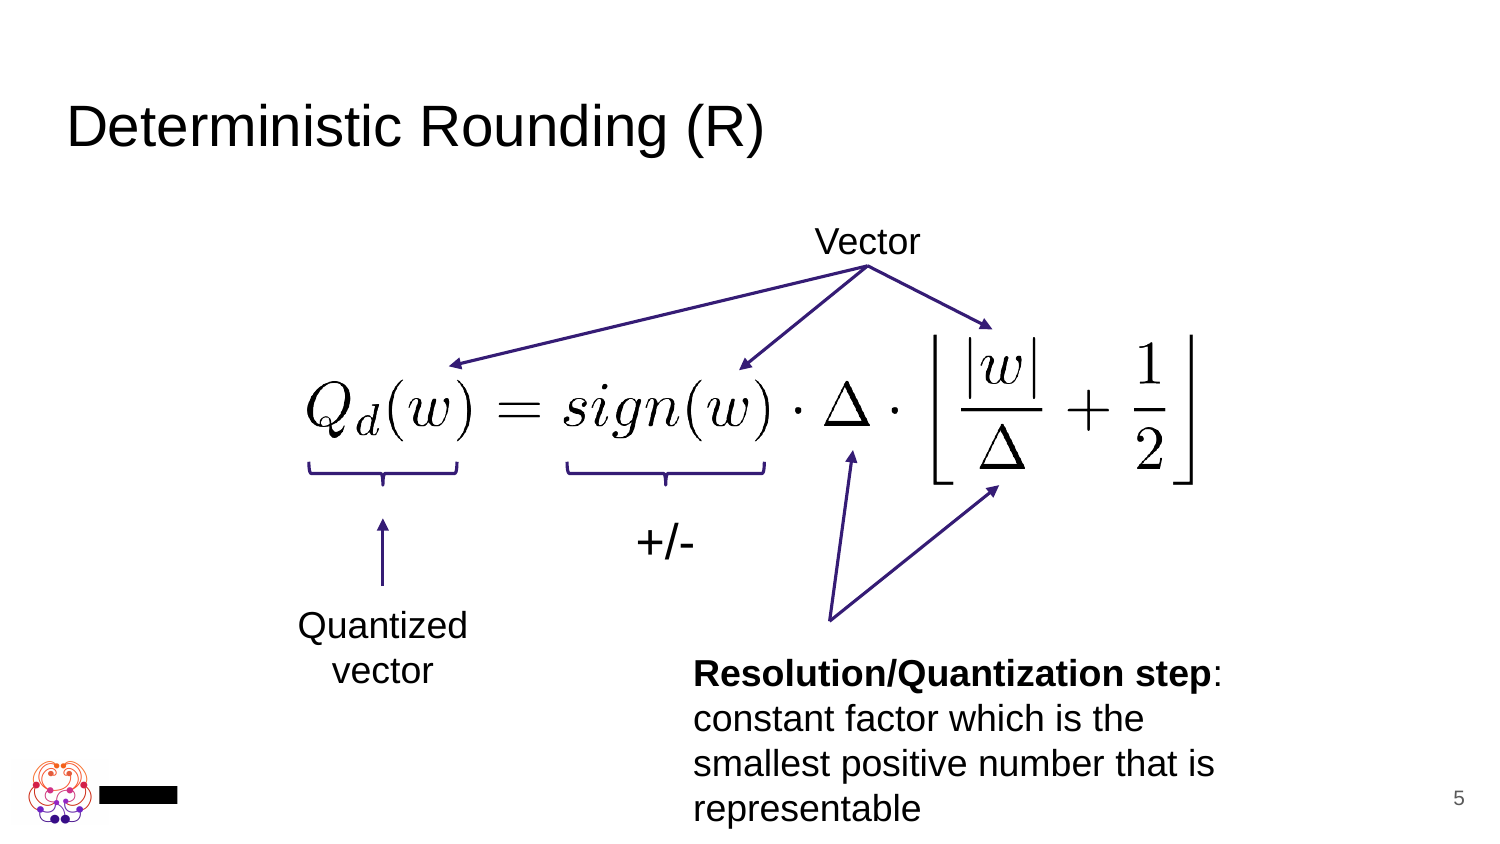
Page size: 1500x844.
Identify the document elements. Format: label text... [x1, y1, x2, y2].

slide_number ‹#› [1389, 764, 1480, 830]
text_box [11, 759, 178, 825]
text_box Vector [695, 202, 1040, 266]
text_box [869, 265, 993, 330]
text_box Quantized vector [276, 586, 490, 691]
title Deterministic Rounding (R) [51, 72, 1449, 167]
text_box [829, 449, 854, 484]
picture [307, 334, 1193, 485]
text_box Resolution/Quantization step: constant factor which is the smallest positive number that is representable [678, 634, 1251, 844]
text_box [829, 484, 1000, 622]
text_box +/- [620, 494, 711, 577]
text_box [448, 265, 868, 367]
